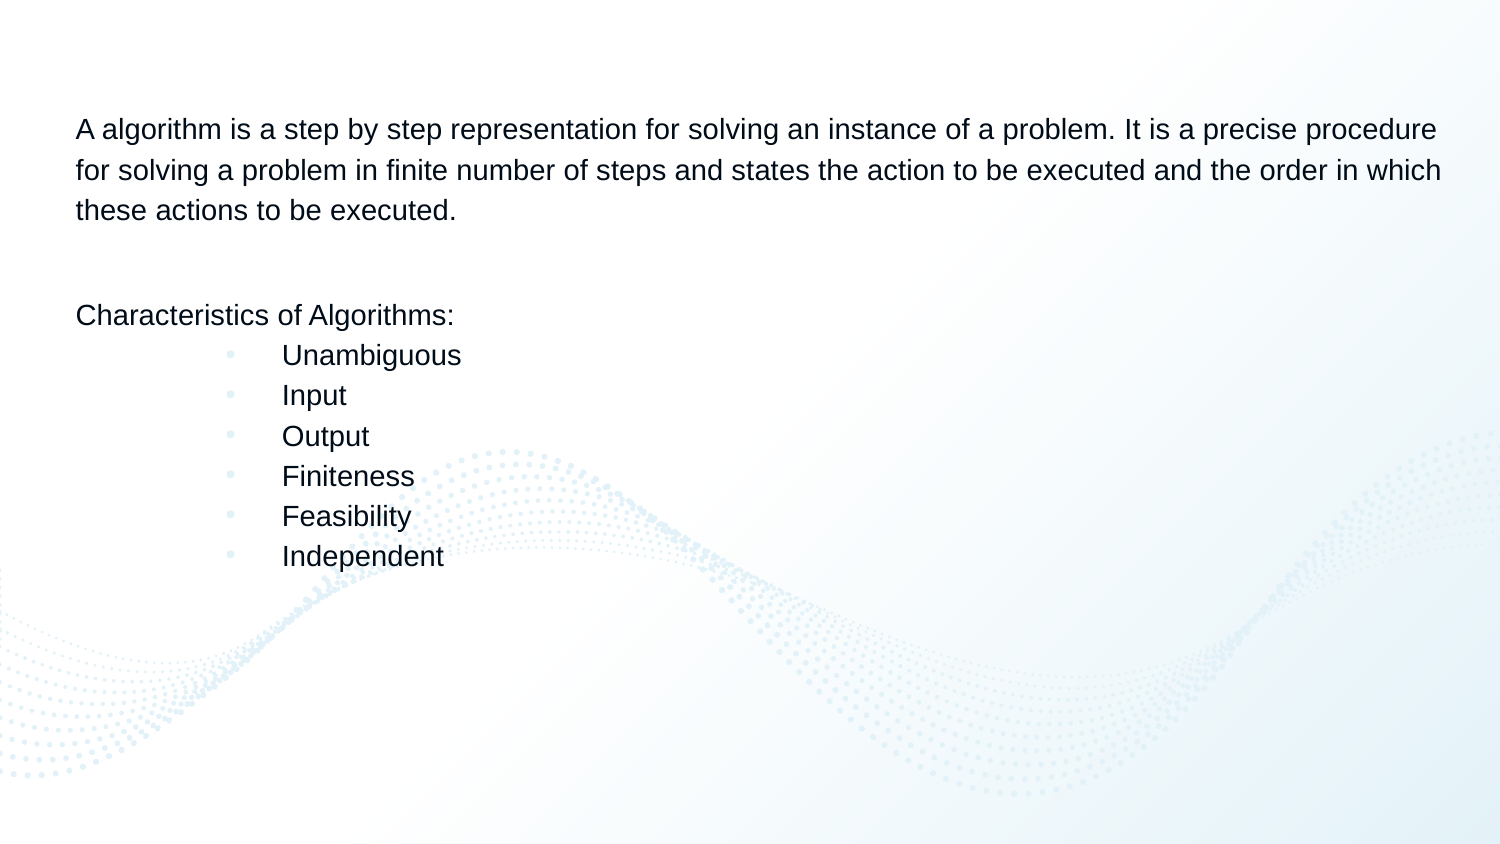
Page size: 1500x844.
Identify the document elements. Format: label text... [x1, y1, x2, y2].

list A algorithm is a step by step representation for solving an instance of a problem. It is a precise procedure for solving a problem in finite number of steps and states the action to be executed and the order in which these actions to be executed. Characteristics of Algorithms: Unambiguous Input Output Finiteness Feasibility Independent [56, 105, 1465, 582]
